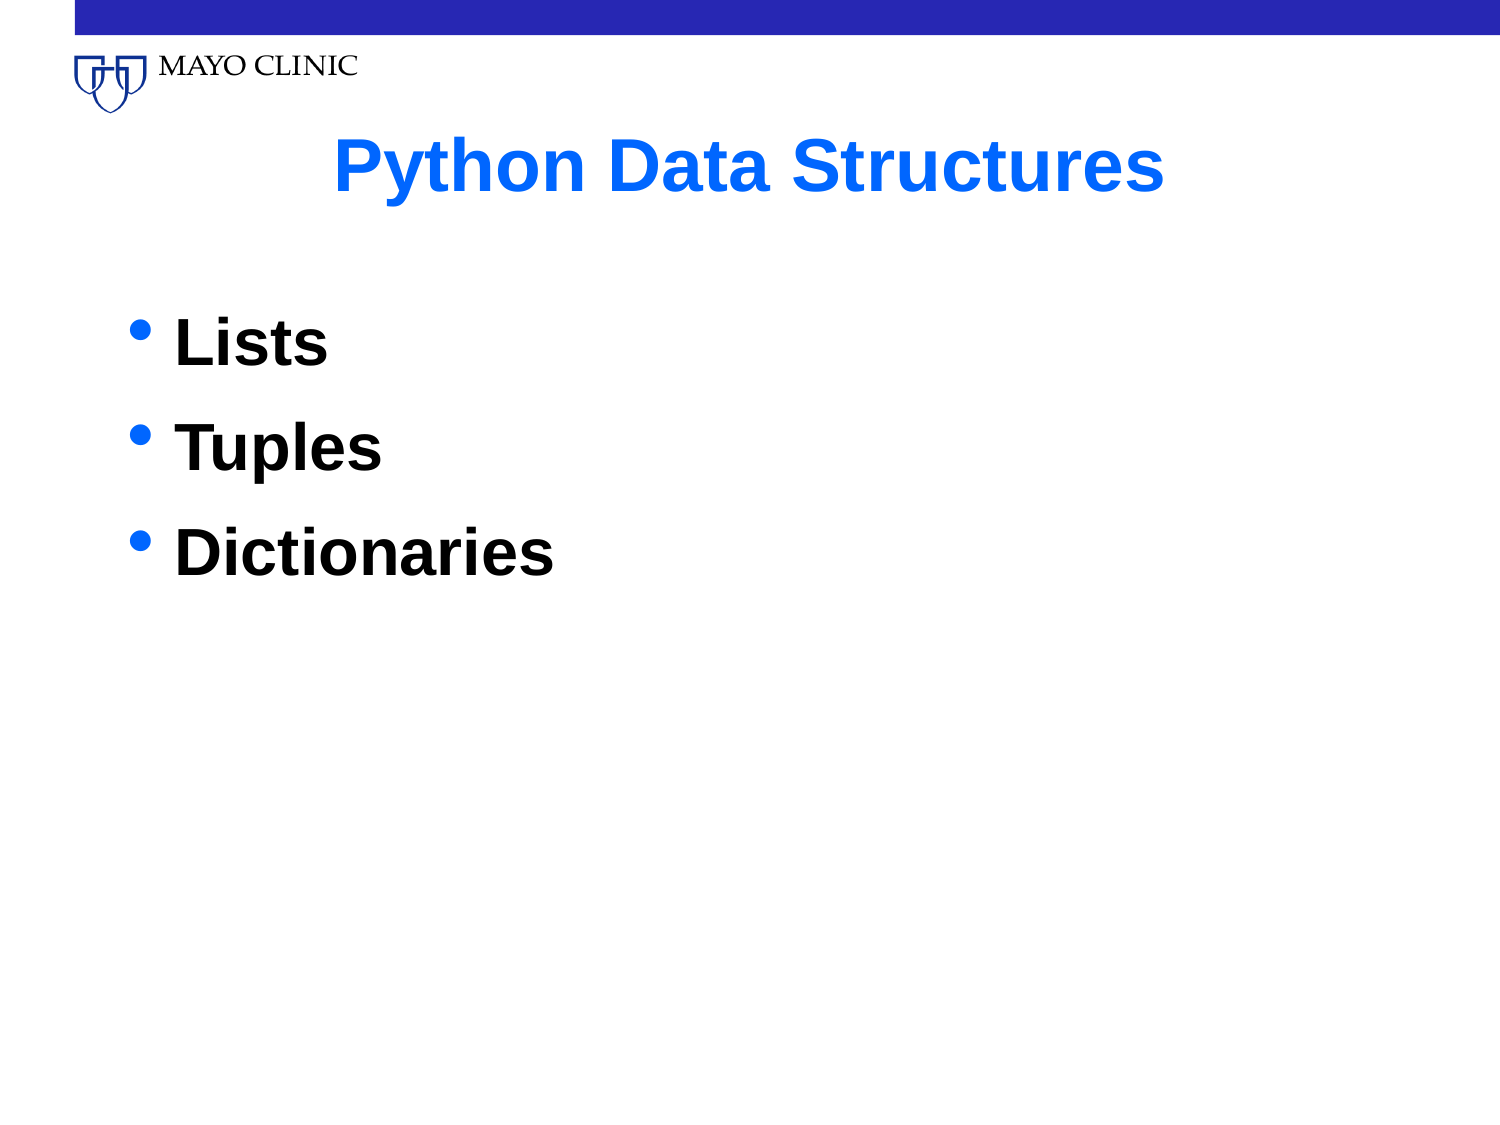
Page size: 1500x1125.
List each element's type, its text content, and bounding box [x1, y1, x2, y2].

title Python Data Structures [112, 118, 1388, 300]
list Lists Tuples Dictionaries [112, 300, 1388, 1050]
picture [65, 46, 366, 122]
